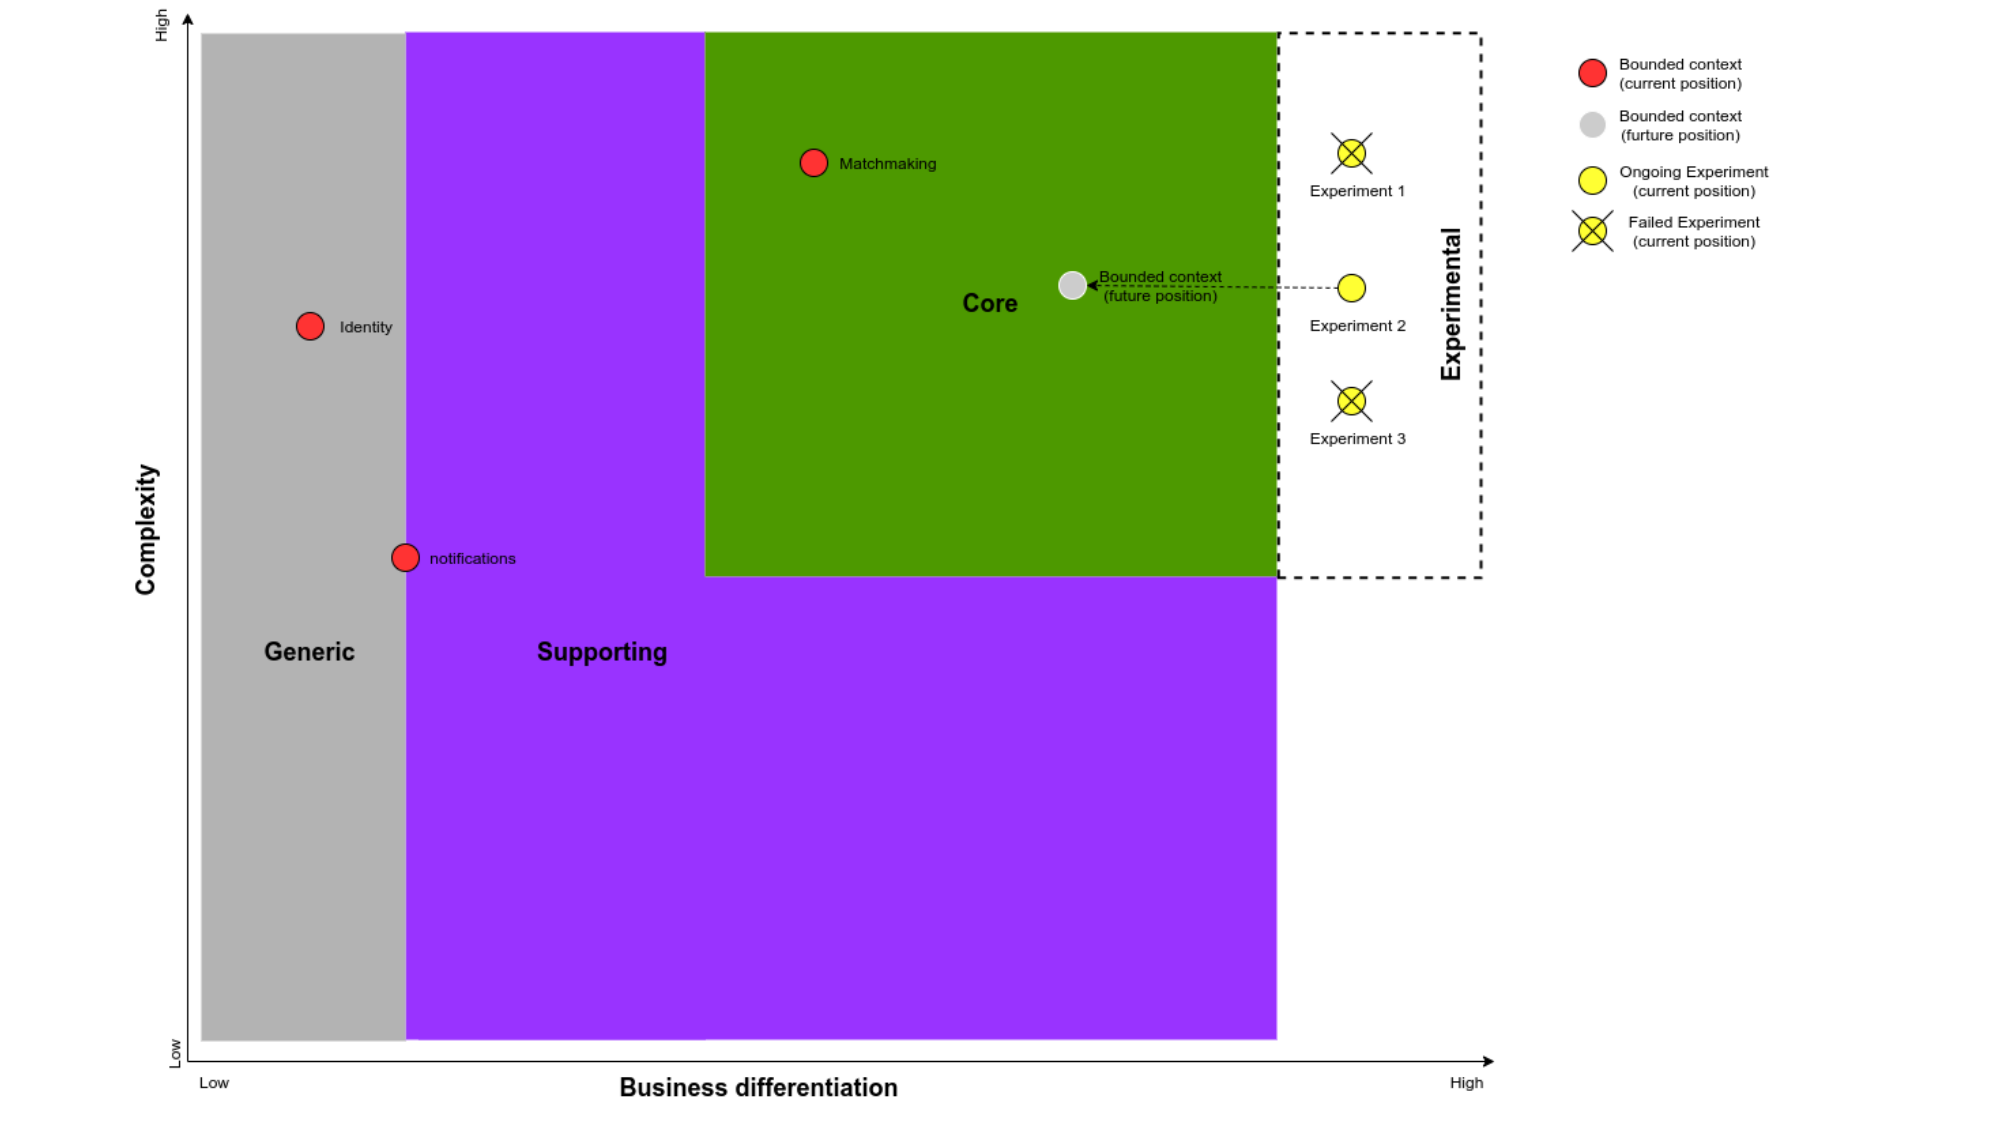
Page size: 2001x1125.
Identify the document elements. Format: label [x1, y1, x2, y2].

picture [111, 0, 1889, 1125]
